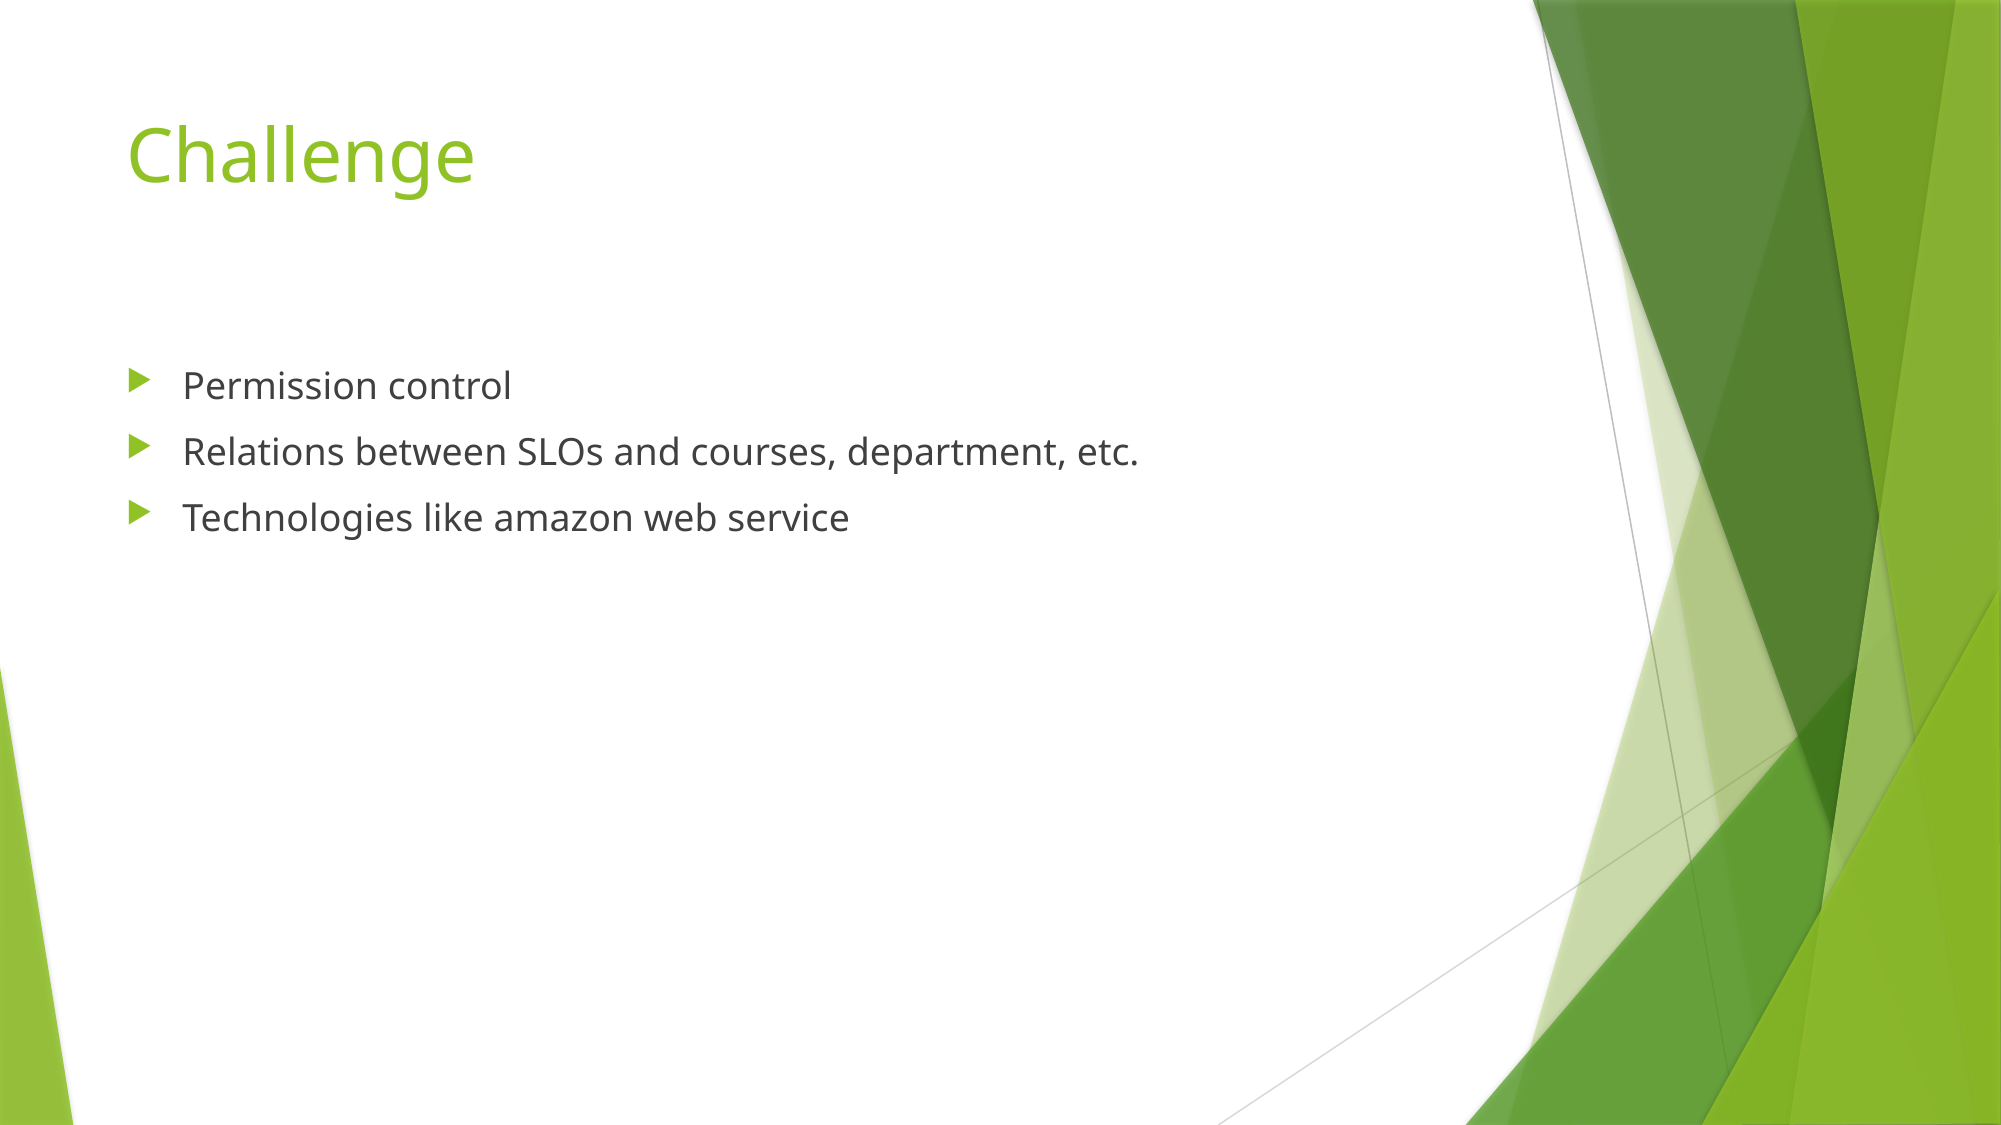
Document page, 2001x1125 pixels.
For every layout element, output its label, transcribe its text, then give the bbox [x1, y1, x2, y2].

title Challenge [111, 99, 1522, 317]
list Permission control Relations between SLOs and courses, department, etc. Technologies like amazon web service [111, 354, 1522, 992]
